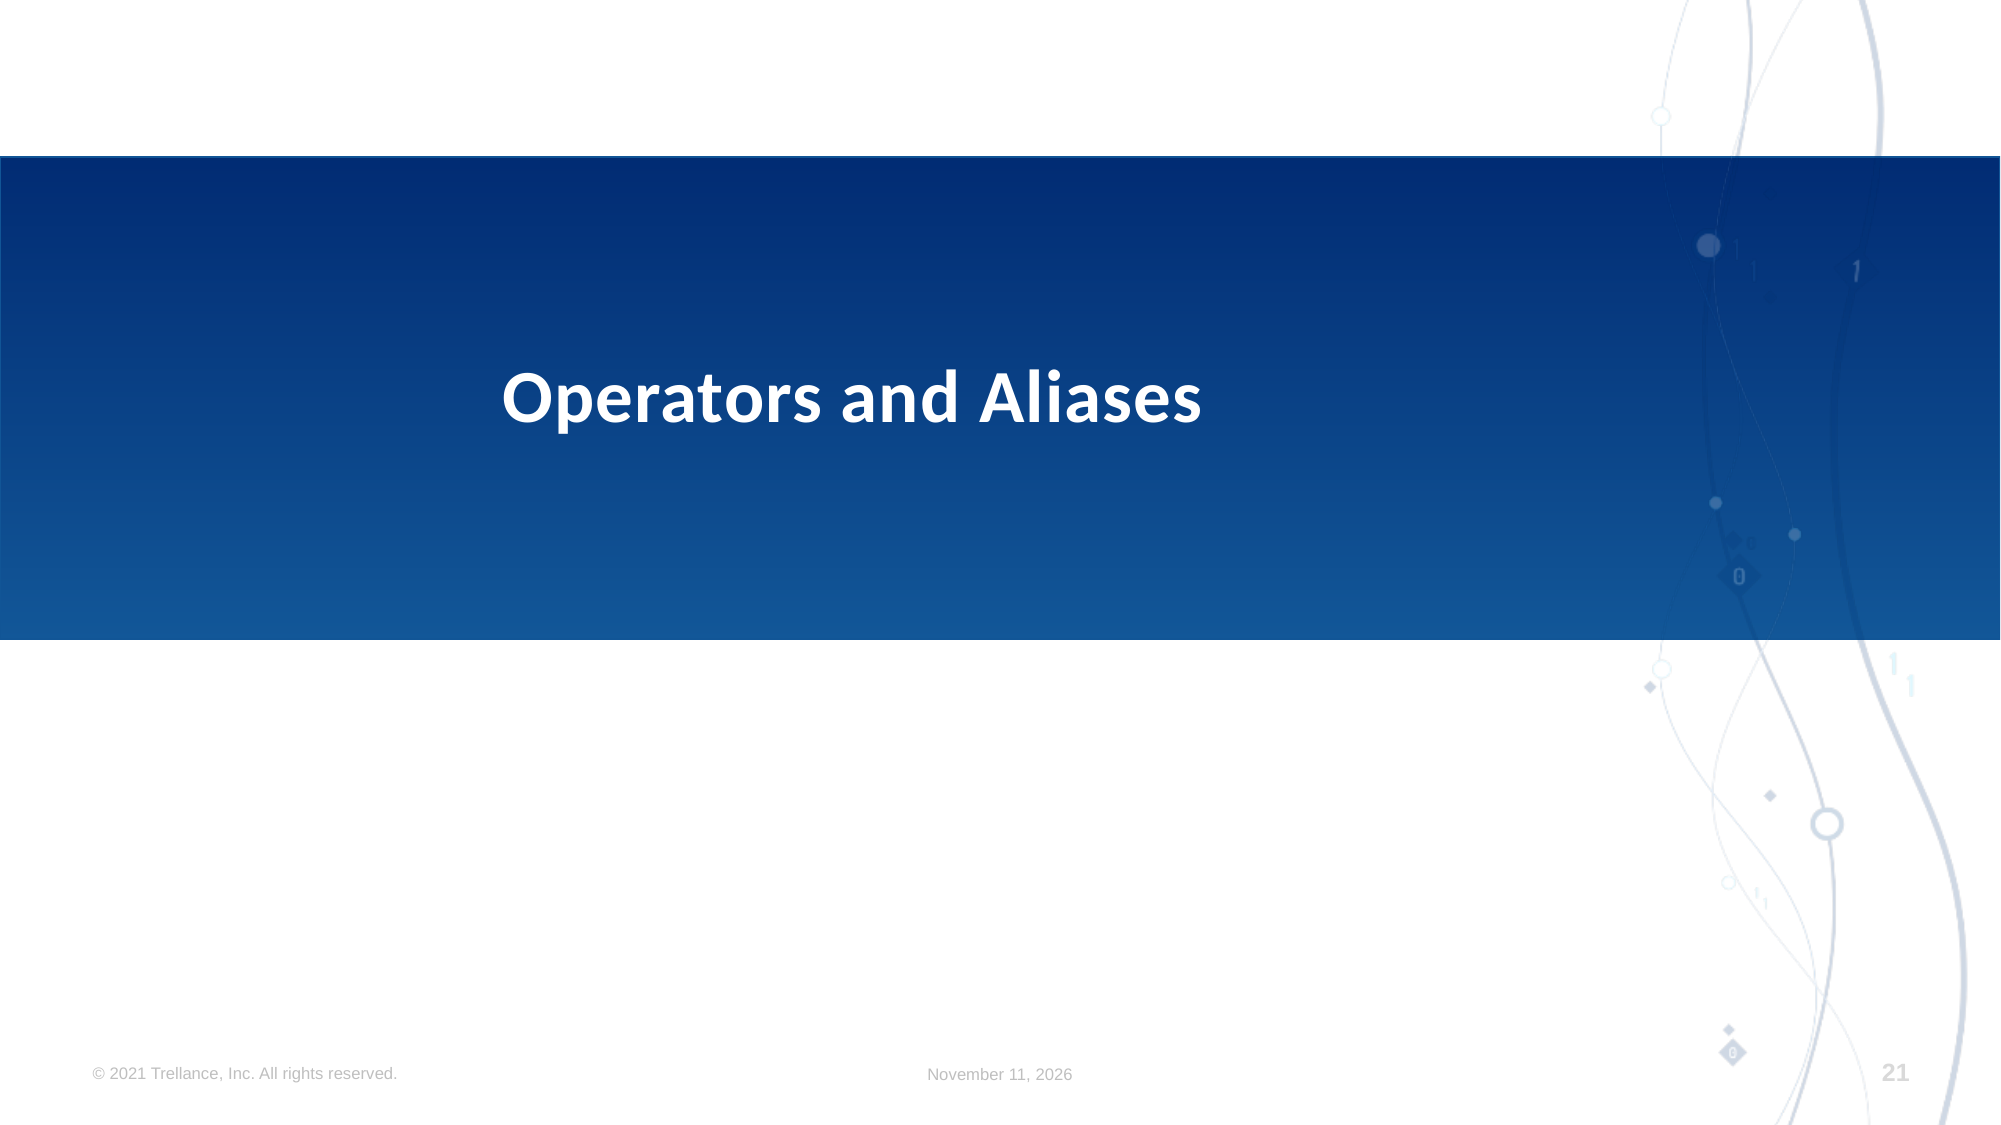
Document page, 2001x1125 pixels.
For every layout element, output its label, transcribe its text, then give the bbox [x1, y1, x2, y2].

footer © 2021 Trellance, Inc. All rights reserved. [77, 1042, 753, 1103]
title Operators and Aliases [90, 328, 1617, 469]
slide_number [781, 1044, 1219, 1105]
slide_number 21 [1843, 1049, 1925, 1103]
